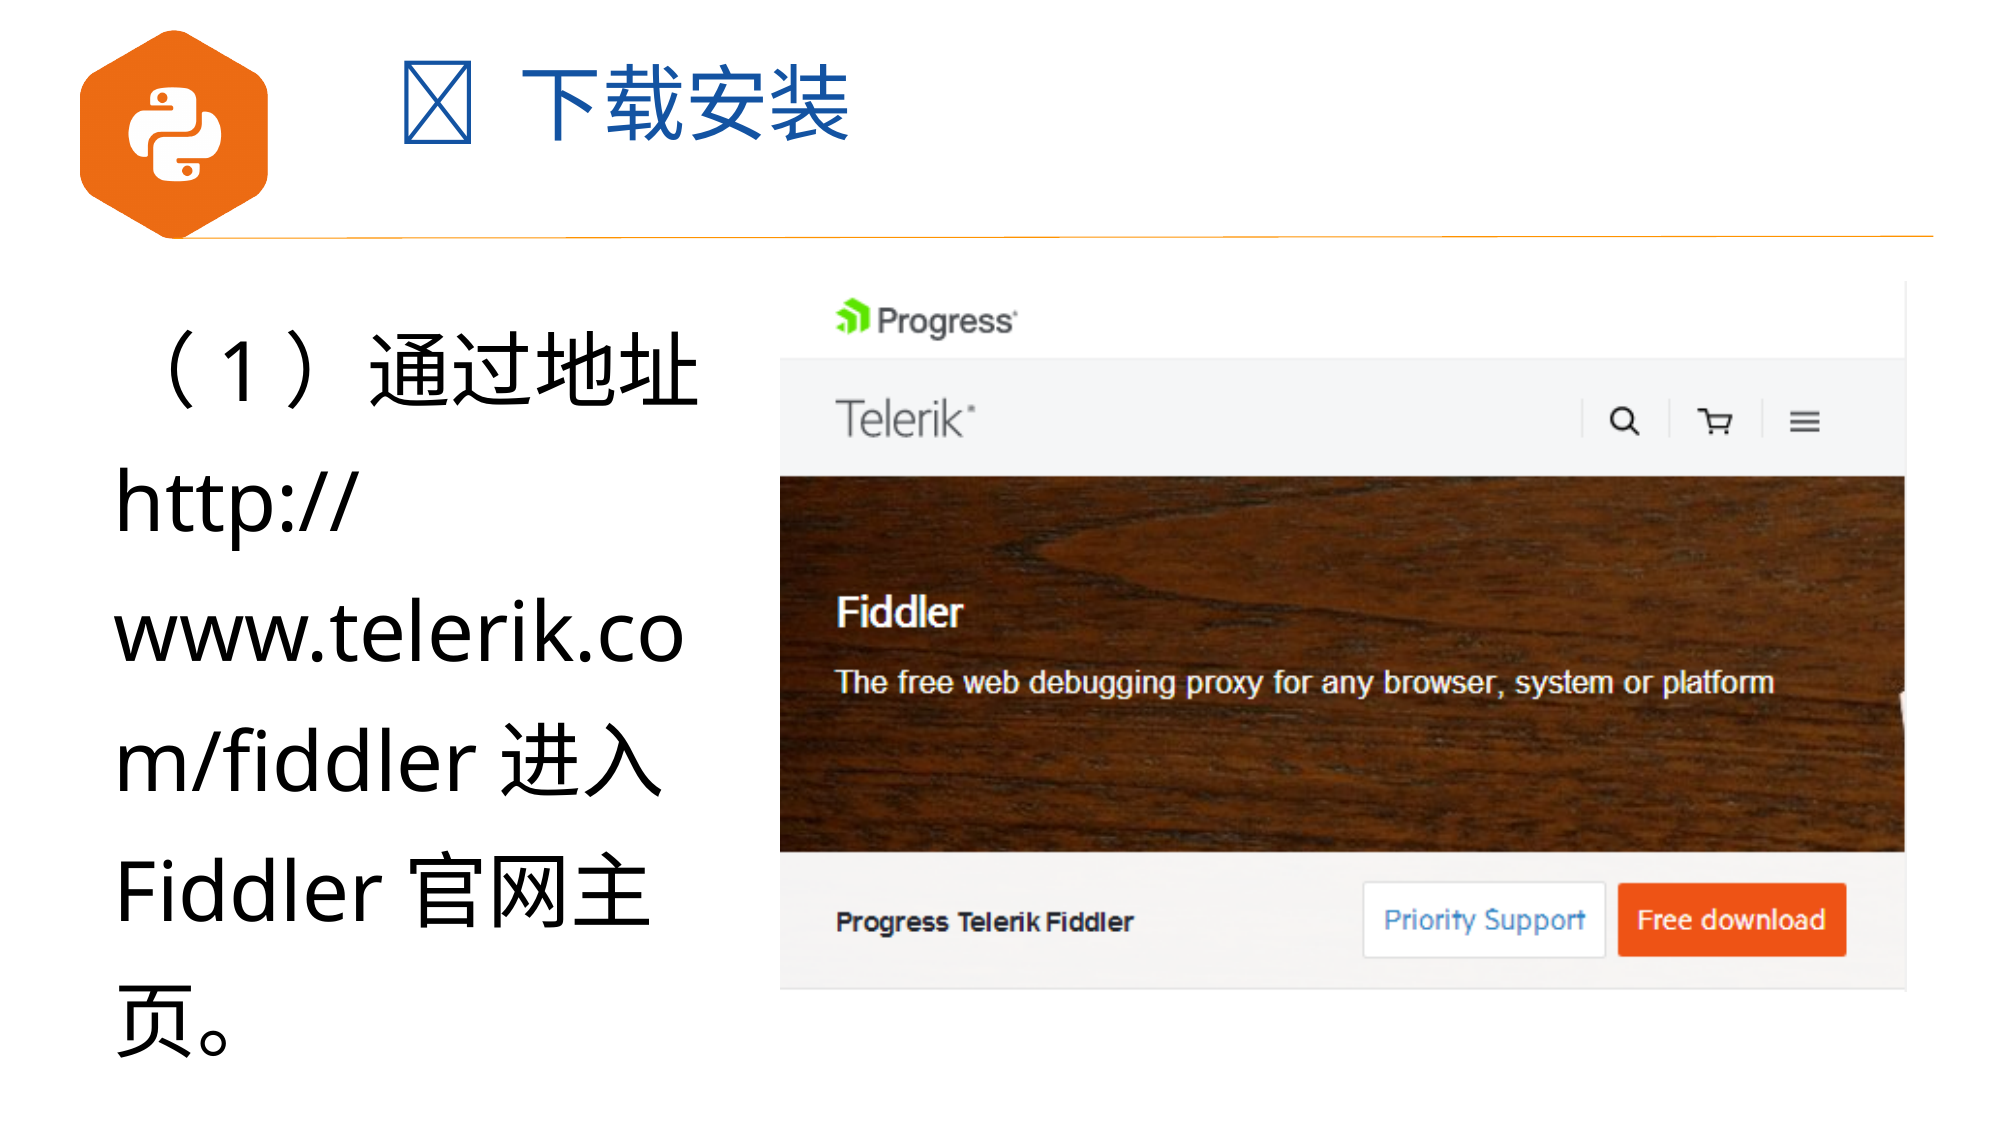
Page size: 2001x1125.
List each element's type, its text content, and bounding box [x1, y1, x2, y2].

picture [780, 281, 1907, 992]
text_box  下载安装 [382, 43, 1472, 159]
picture [80, 30, 268, 239]
text_box （1）通过地址http://www.telerik.com/fiddler进入Fiddler官网主页。 [99, 281, 738, 1076]
